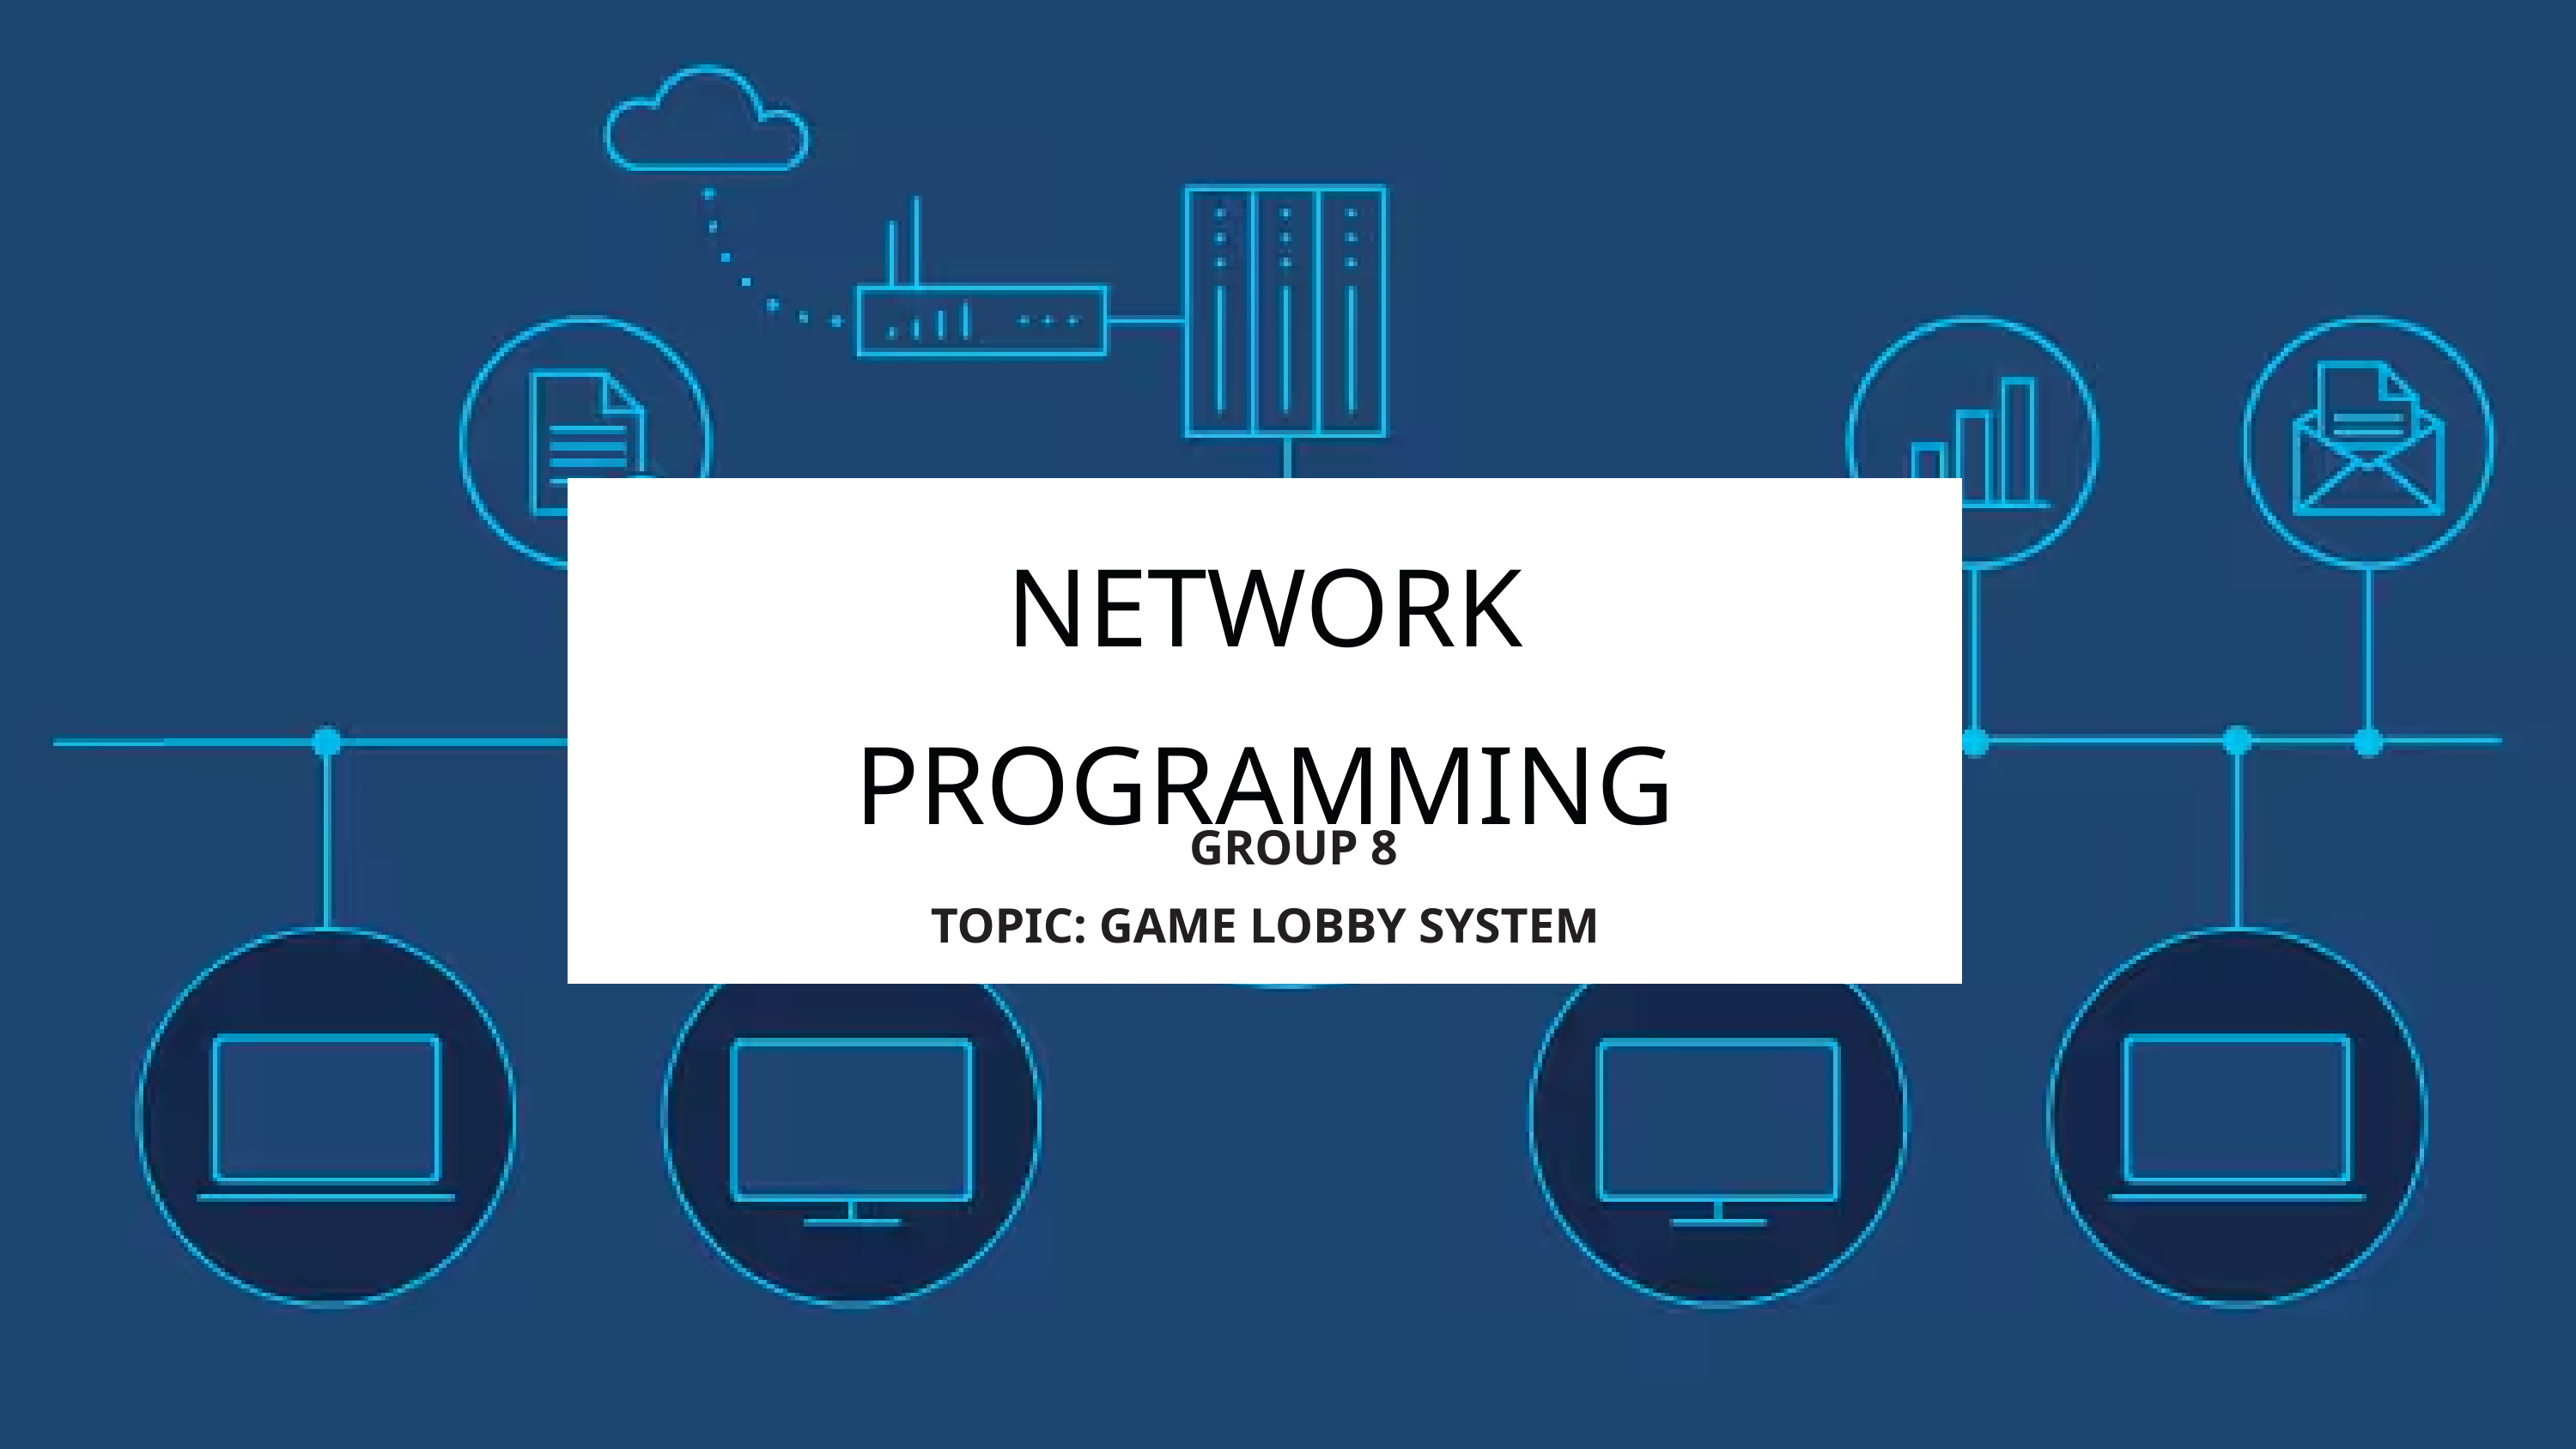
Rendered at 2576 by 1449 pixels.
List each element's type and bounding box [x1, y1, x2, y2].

text_box [567, 468, 1963, 985]
text_box [0, 0, 2576, 1449]
